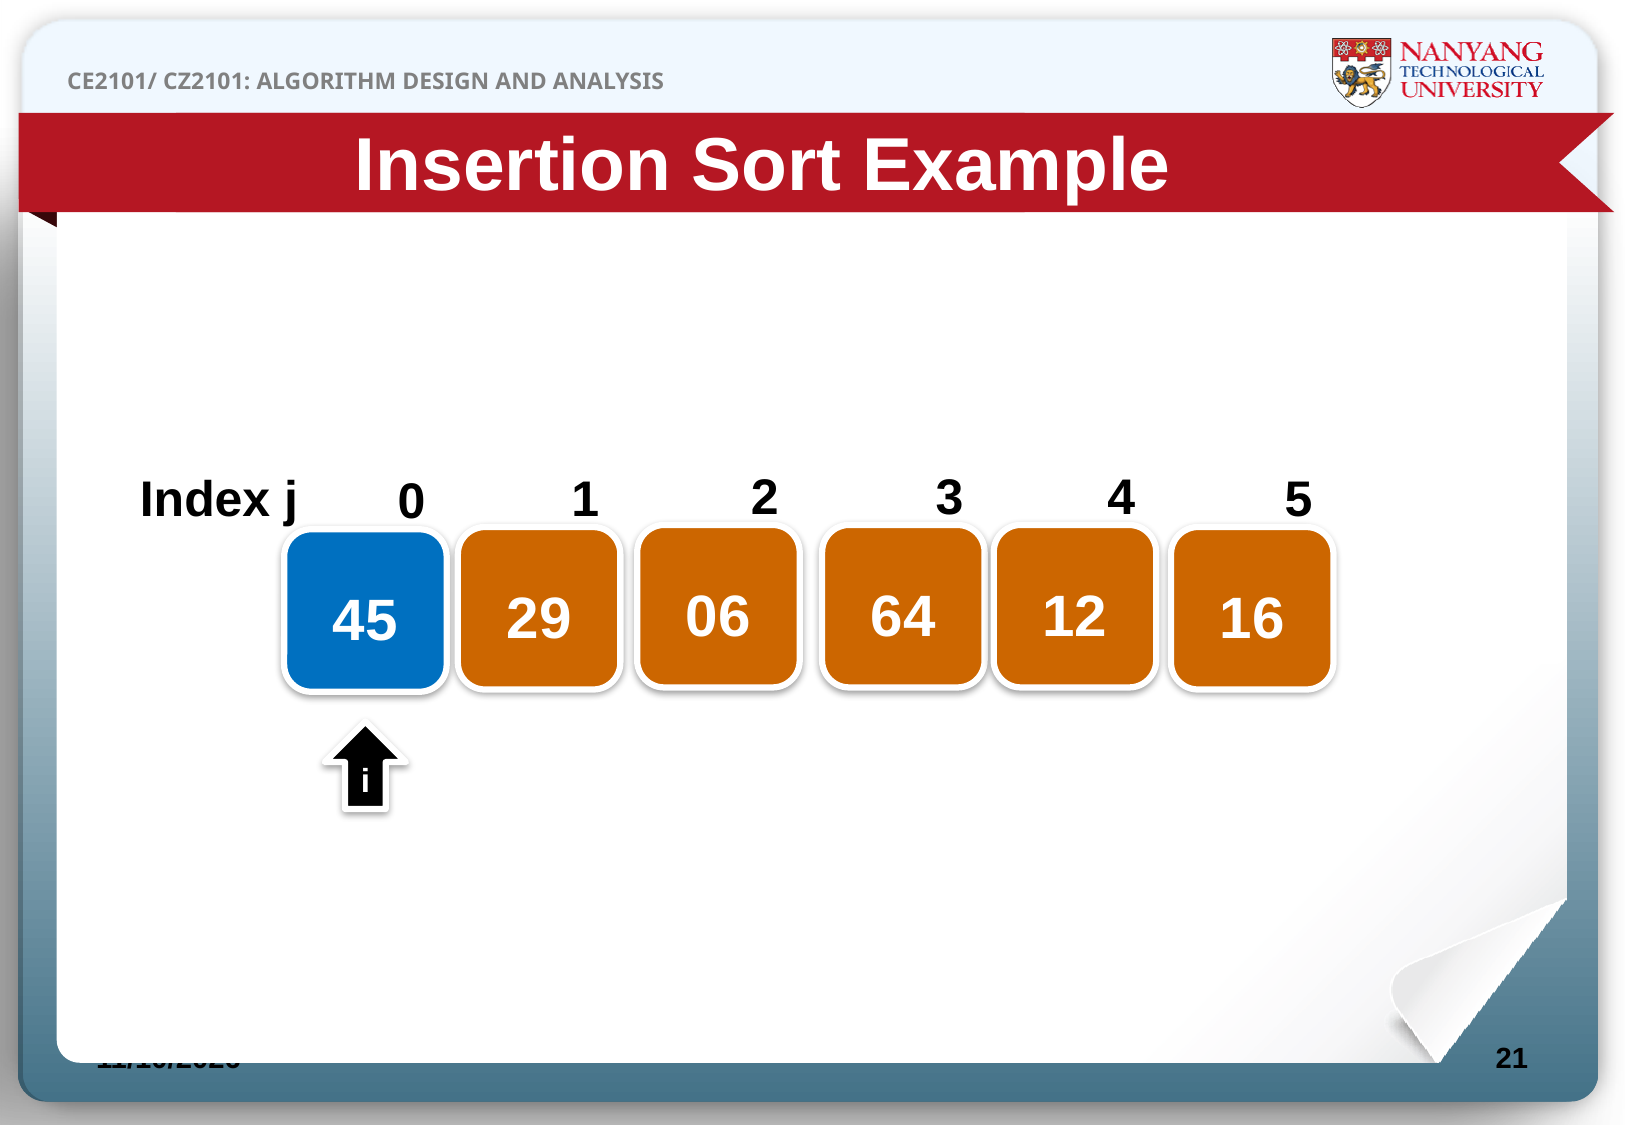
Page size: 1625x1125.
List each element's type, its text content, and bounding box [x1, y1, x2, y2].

text_box 29 [454, 523, 624, 693]
text_box i [321, 718, 409, 813]
text_box 45 [280, 526, 450, 695]
picture [0, 0, 1625, 1125]
text_box 3 [907, 449, 992, 527]
text_box Index j [111, 451, 327, 529]
text_box 06 [634, 521, 803, 691]
list Insertion Sort Example [60, 119, 1467, 201]
text_box 0 [369, 454, 454, 532]
text_box 16 [1167, 523, 1337, 693]
text_box 12 [990, 521, 1160, 691]
text_box 4 [1078, 449, 1164, 527]
text_box 2 [722, 449, 807, 527]
text_box 1 [543, 451, 628, 529]
text_box 64 [818, 521, 987, 691]
text_box 5 [1256, 451, 1341, 529]
